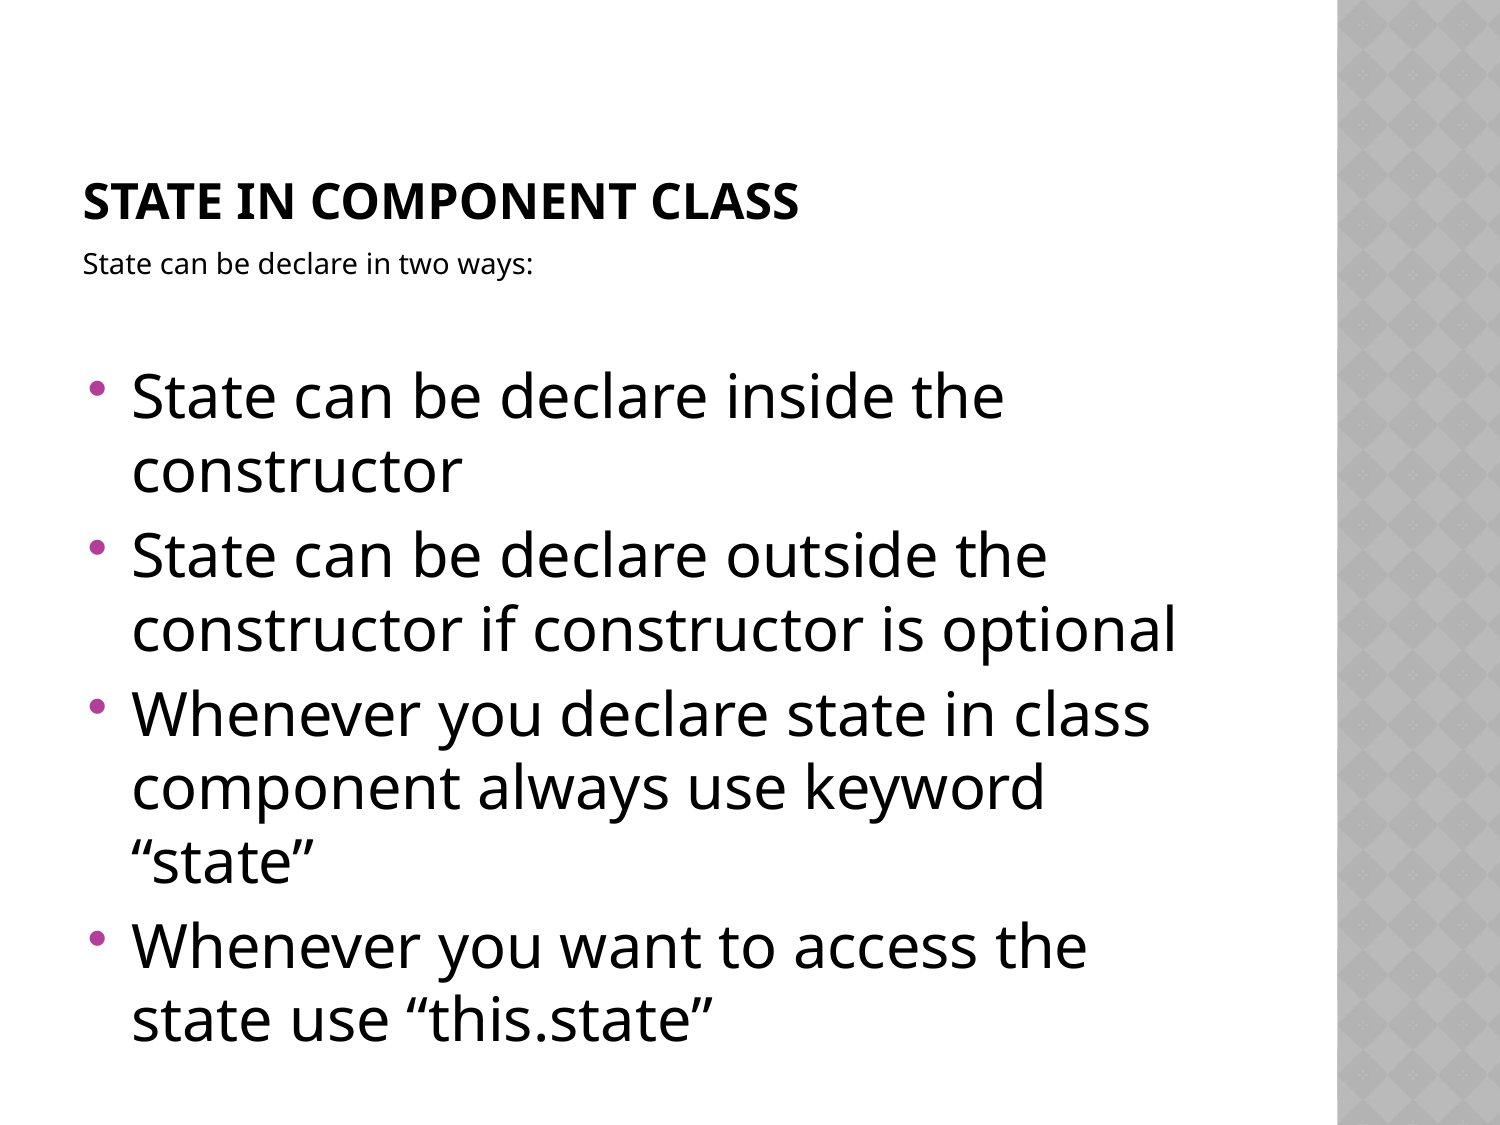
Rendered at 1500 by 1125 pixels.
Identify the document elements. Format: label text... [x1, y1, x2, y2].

title State in component class [75, 37, 1043, 230]
list State can be declare in two ways: [75, 245, 1043, 345]
list State can be declare inside the constructor State can be declare outside the constructor if constructor is optional Whenever you declare state in class component always use keyword “state” Whenever you want to access the state use “this.state” [75, 350, 1263, 1068]
